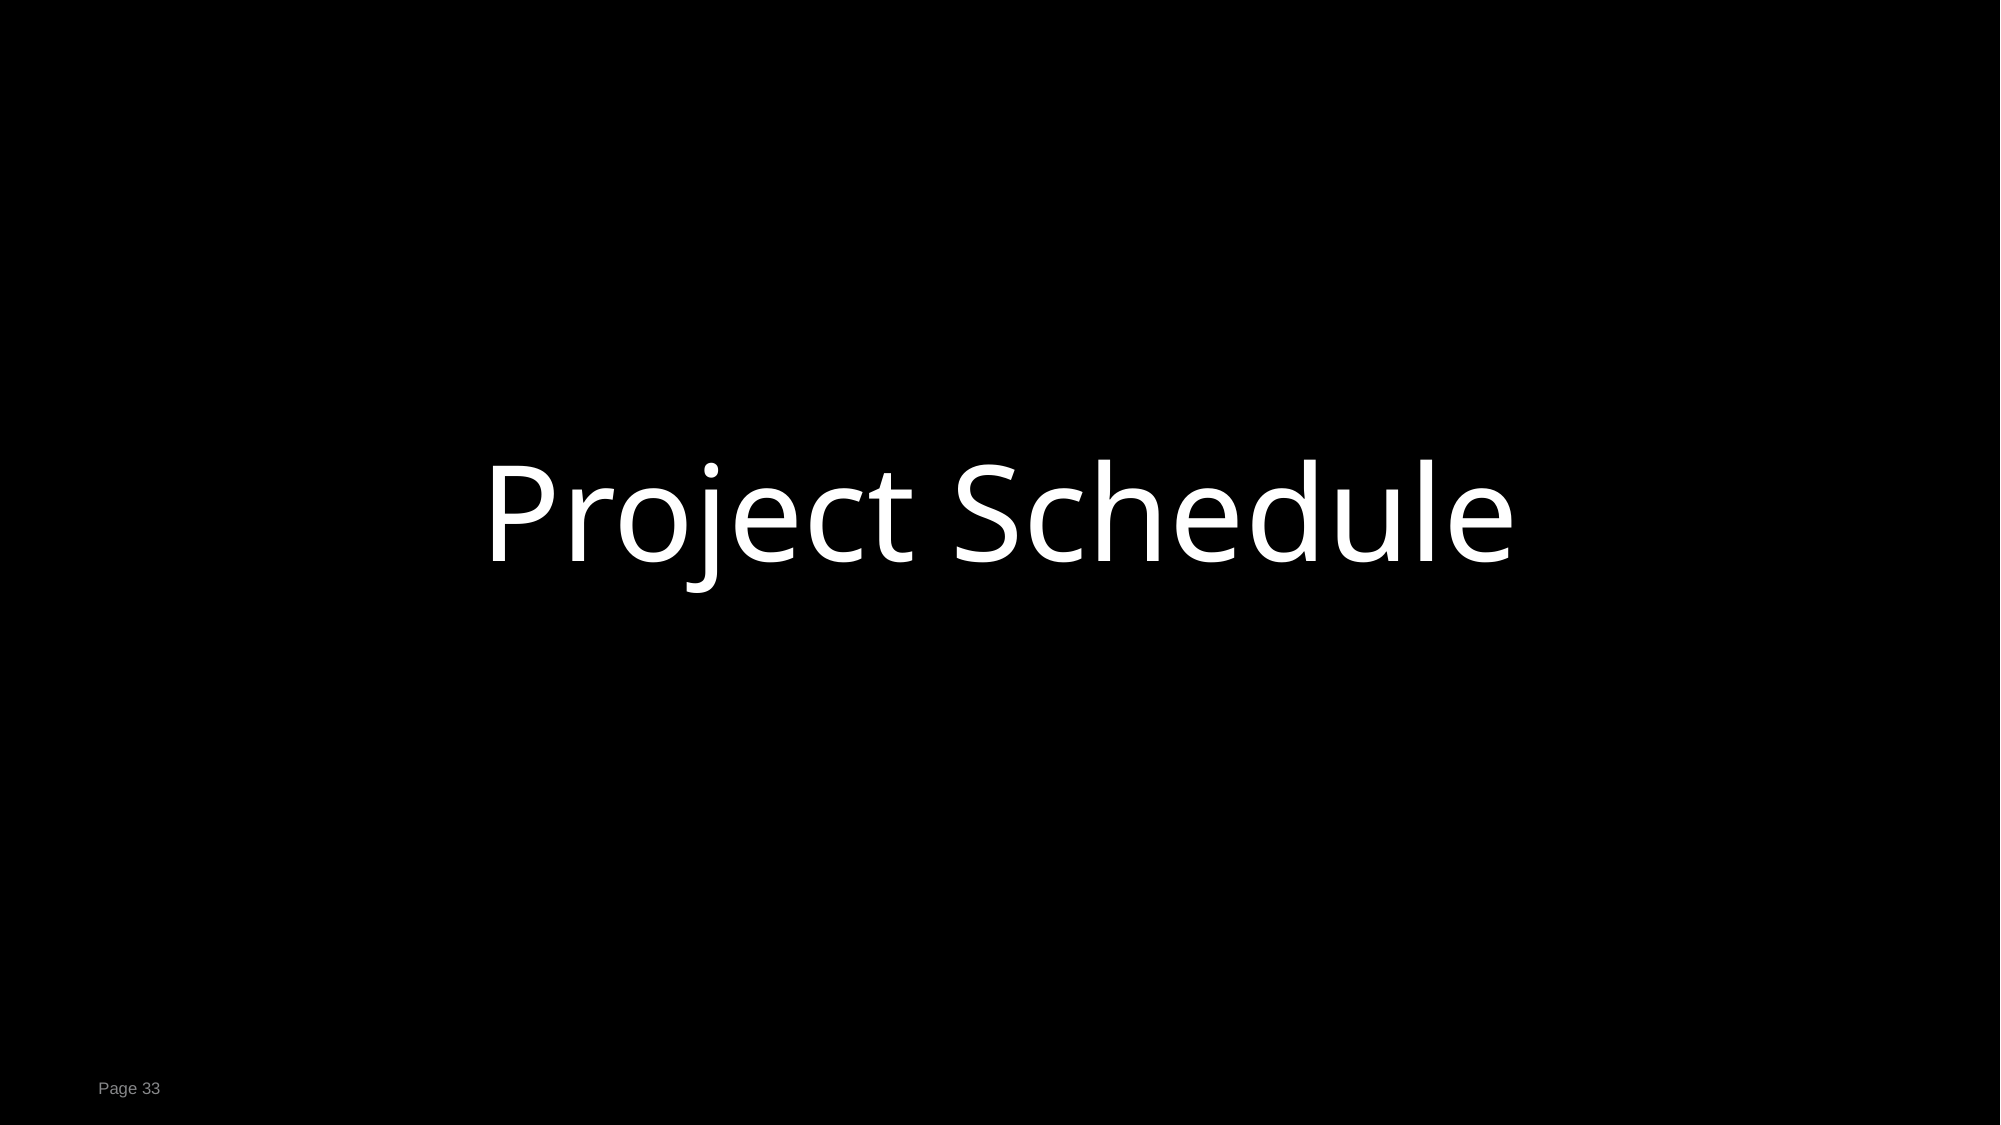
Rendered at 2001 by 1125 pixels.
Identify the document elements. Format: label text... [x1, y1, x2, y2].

title Project Schedule [111, 311, 1889, 705]
